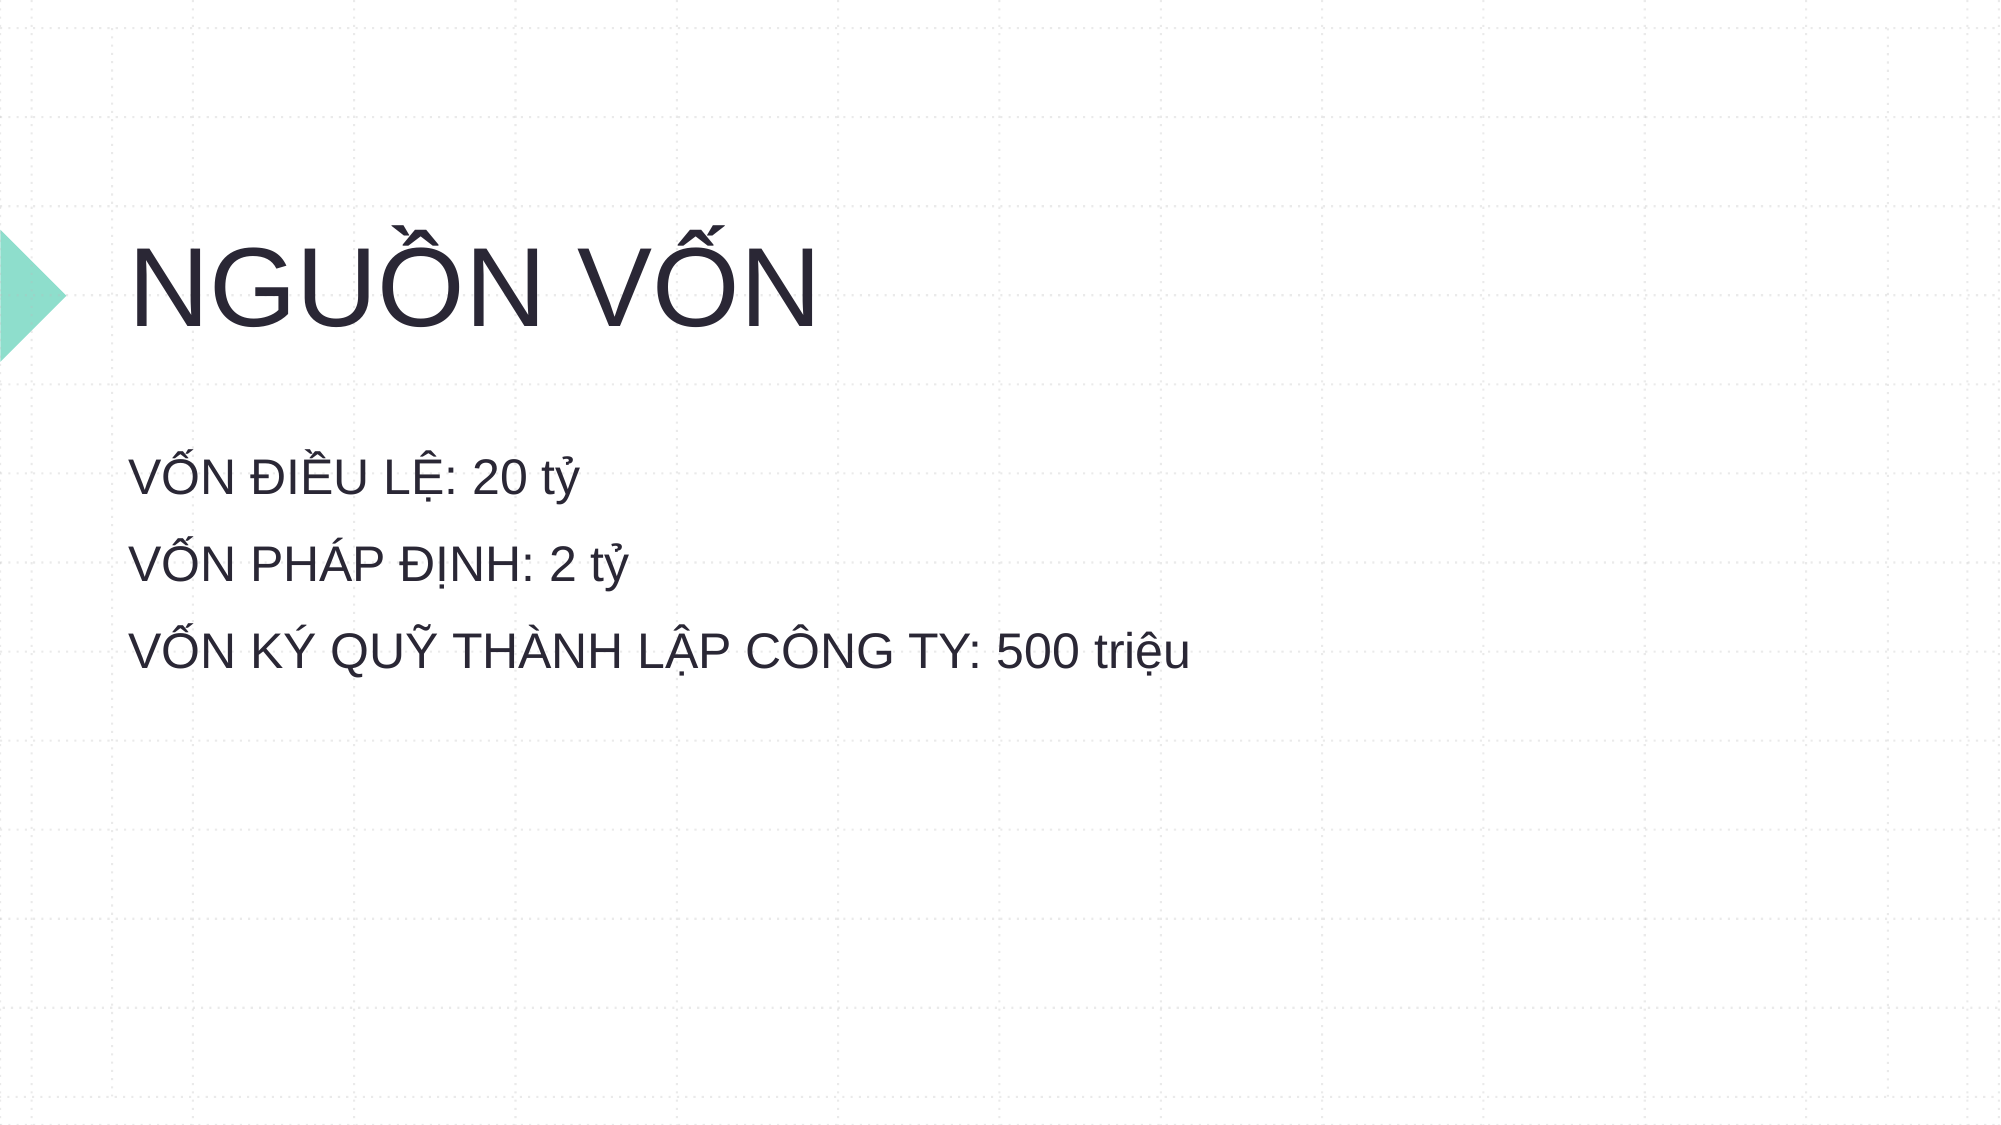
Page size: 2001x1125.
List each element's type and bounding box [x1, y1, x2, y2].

text_box [0, 0, 2000, 1125]
